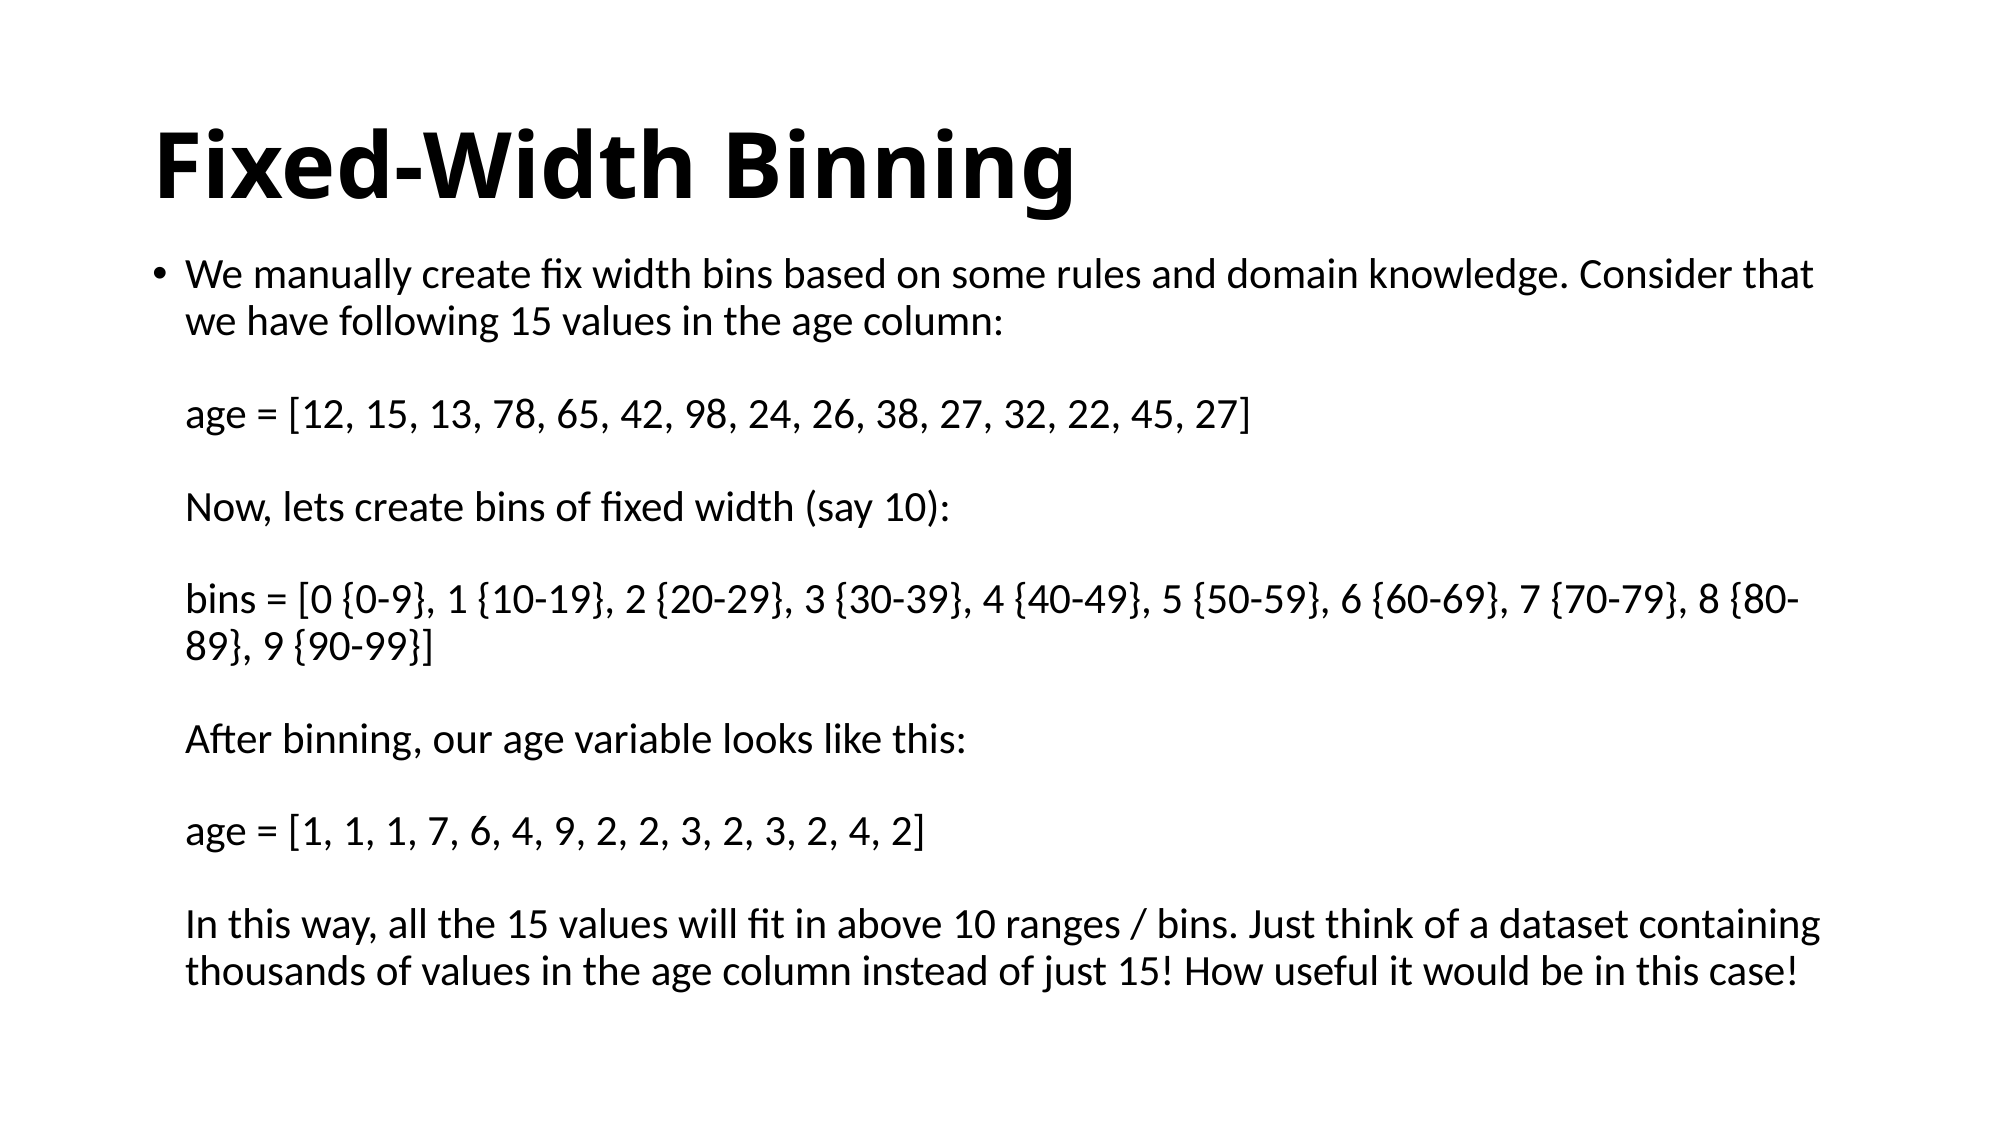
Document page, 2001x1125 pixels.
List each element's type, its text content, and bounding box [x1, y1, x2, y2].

list We manually create fix width bins based on some rules and domain knowledge. Consider that we have following 15 values in the age column: age = [12, 15, 13, 78, 65, 42, 98, 24, 26, 38, 27, 32, 22, 45, 27] Now, lets create bins of fixed width (say 10): bins = [0 {0-9}, 1 {10-19}, 2 {20-29}, 3 {30-39}, 4 {40-49}, 5 {50-59}, 6 {60-69}, 7 {70-79}, 8 {80-89}, 9 {90-99}] After binning, our age variable looks like this: age = [1, 1, 1, 7, 6, 4, 9, 2, 2, 3, 2, 3, 2, 4, 2] In this way, all the 15 values will fit in above 10 ranges / bins. Just think of a dataset containing thousands of values in the age column instead of just 15! How useful it would be in this case! [137, 244, 1863, 1087]
title Fixed-Width Binning [137, 59, 1863, 244]
